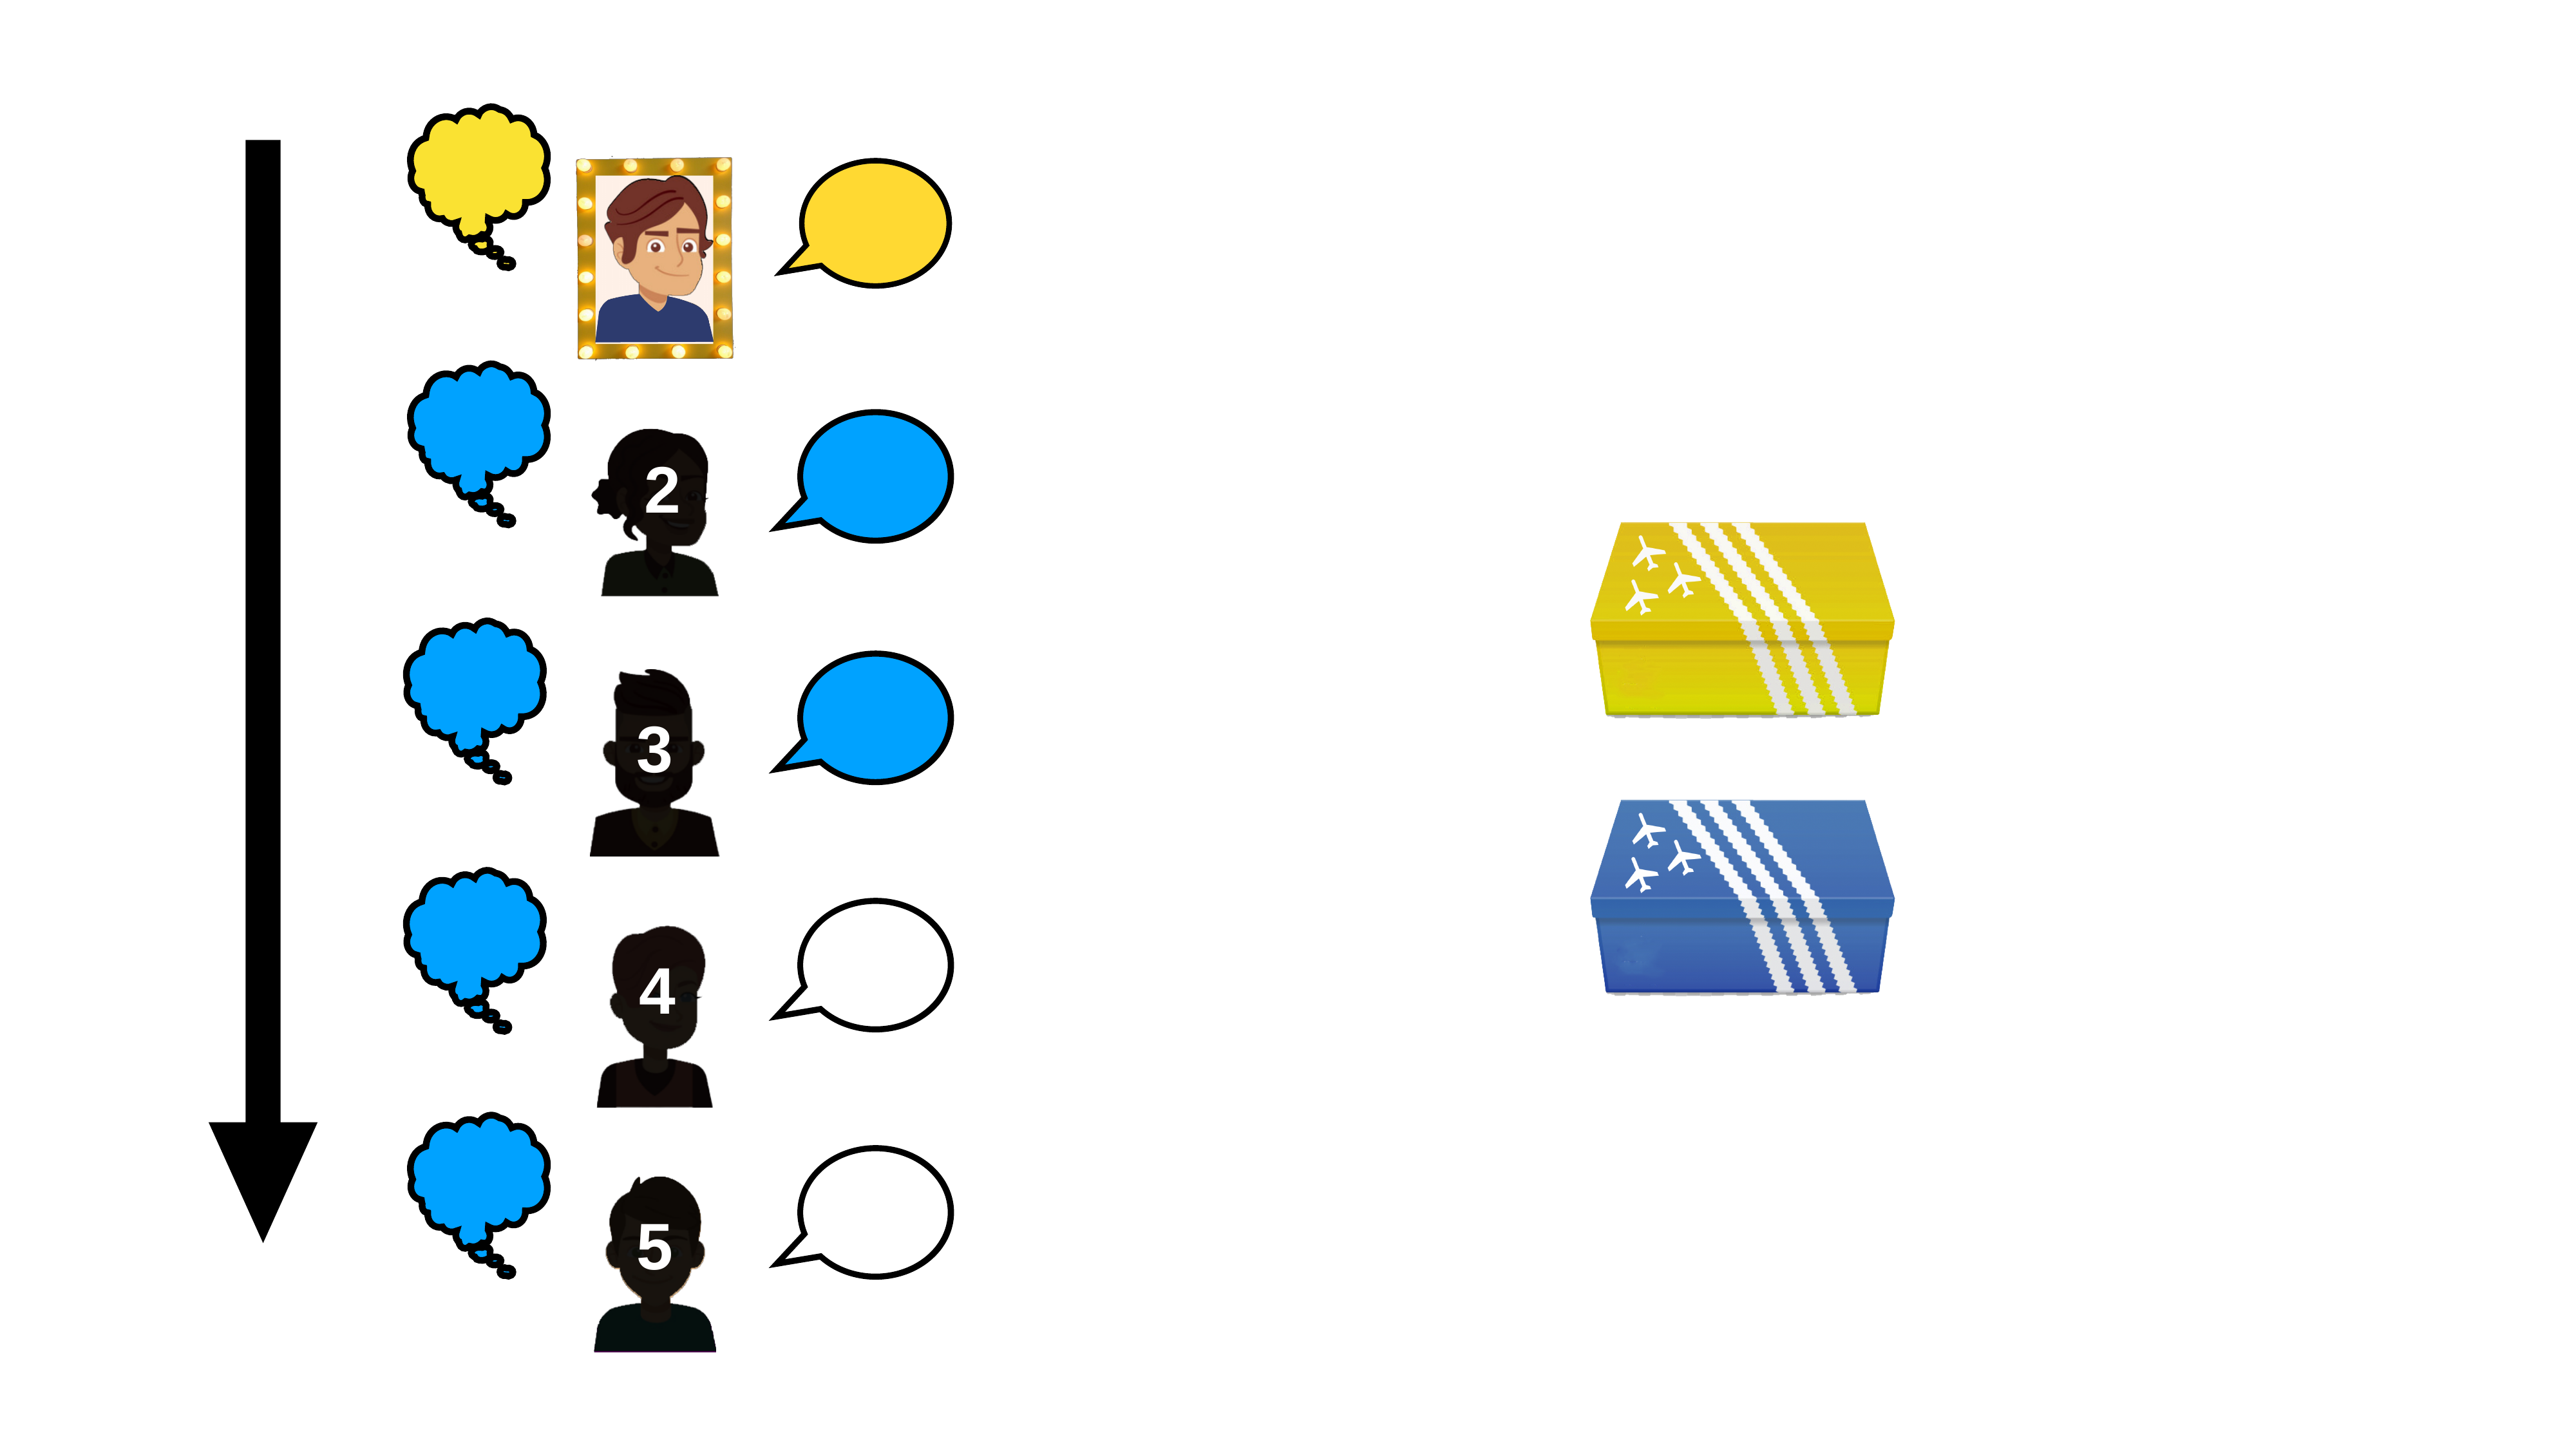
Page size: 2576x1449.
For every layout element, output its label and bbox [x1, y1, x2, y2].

text_box [572, 156, 738, 1353]
text_box [781, 413, 949, 539]
picture [1581, 790, 1906, 1014]
text_box [208, 140, 318, 1244]
text_box [406, 106, 548, 1276]
picture [1581, 512, 1906, 736]
text_box [781, 655, 949, 781]
text_box [781, 1150, 949, 1275]
text_box [781, 160, 949, 286]
text_box [781, 902, 949, 1028]
